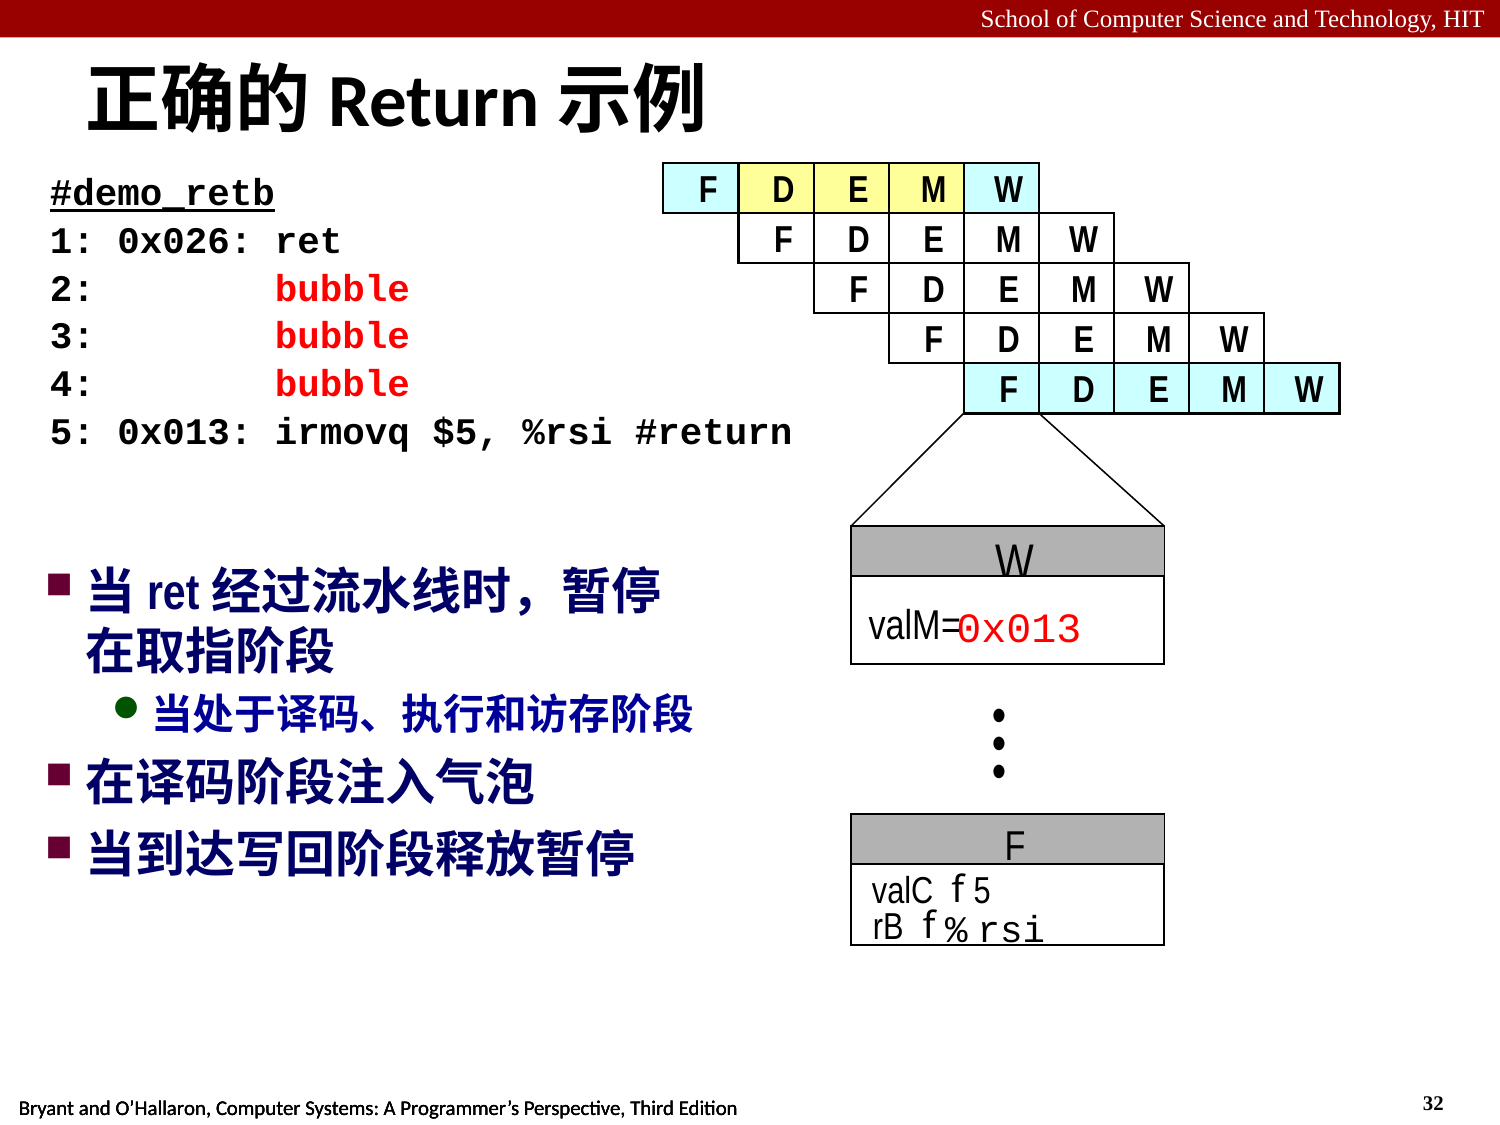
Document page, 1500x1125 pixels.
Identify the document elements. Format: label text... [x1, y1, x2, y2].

text_box #demo_retb 1: 0x026: ret 2: bubble 3: bubble 4: bubble 5: 0x013: irmovq $5, %rsi #return [35, 160, 821, 461]
text_box [1038, 363, 1114, 414]
text_box [1114, 262, 1190, 313]
text_box % [945, 910, 968, 952]
text_box 当ret经过流水线时，暂停在取指阶段 当处于译码、执行和访存阶段 在译码阶段注入气泡 当到达写回阶段释放暂停 [0, 552, 713, 991]
text_box E [848, 170, 869, 211]
text_box M [1221, 370, 1247, 412]
text_box [1264, 363, 1340, 414]
text_box D [997, 320, 1020, 361]
text_box f [922, 906, 936, 947]
text_box rsi [977, 910, 1046, 952]
text_box E [1148, 370, 1170, 412]
text_box [888, 162, 963, 212]
text_box D [1072, 370, 1095, 412]
text_box M [920, 170, 947, 211]
text_box F [698, 170, 718, 211]
text_box [851, 864, 1165, 946]
title 正确的Return示例 [69, 32, 1500, 162]
text_box [1040, 212, 1115, 262]
text_box [1189, 313, 1265, 363]
text_box W [1219, 320, 1249, 361]
text_box W [994, 170, 1024, 211]
text_box E [998, 270, 1019, 311]
text_box D [922, 270, 945, 311]
text_box W [1144, 270, 1174, 311]
text_box [738, 212, 813, 264]
text_box W [1294, 370, 1324, 412]
text_box [813, 262, 888, 314]
text_box valC [871, 871, 934, 912]
text_box [963, 162, 1040, 214]
text_box F [849, 270, 869, 311]
text_box [888, 212, 963, 262]
text_box [1038, 262, 1114, 313]
text_box M [1145, 320, 1172, 361]
text_box D [772, 170, 795, 211]
text_box [1038, 313, 1114, 363]
text_box rB [872, 907, 904, 948]
text_box [851, 814, 1165, 864]
text_box E [923, 220, 944, 261]
text_box F [774, 220, 793, 261]
text_box [1114, 313, 1189, 363]
text_box 5 [973, 871, 991, 912]
text_box M [995, 220, 1022, 261]
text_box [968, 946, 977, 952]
text_box [813, 162, 888, 212]
text_box [963, 313, 1038, 363]
text_box f [951, 870, 965, 910]
text_box M [1070, 270, 1097, 311]
text_box [1114, 363, 1189, 414]
text_box E [1073, 320, 1095, 361]
text_box F [924, 320, 944, 361]
text_box F [1004, 824, 1026, 864]
text_box [963, 363, 1038, 414]
text_box F [999, 370, 1019, 412]
text_box [888, 313, 963, 364]
text_box [663, 162, 738, 214]
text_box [850, 525, 1165, 801]
text_box [963, 262, 1038, 313]
text_box D [847, 220, 870, 261]
text_box W [1069, 220, 1099, 261]
text_box [963, 214, 1040, 262]
text_box [1189, 363, 1264, 414]
text_box [888, 262, 963, 313]
text_box [738, 162, 813, 212]
text_box [813, 212, 888, 262]
